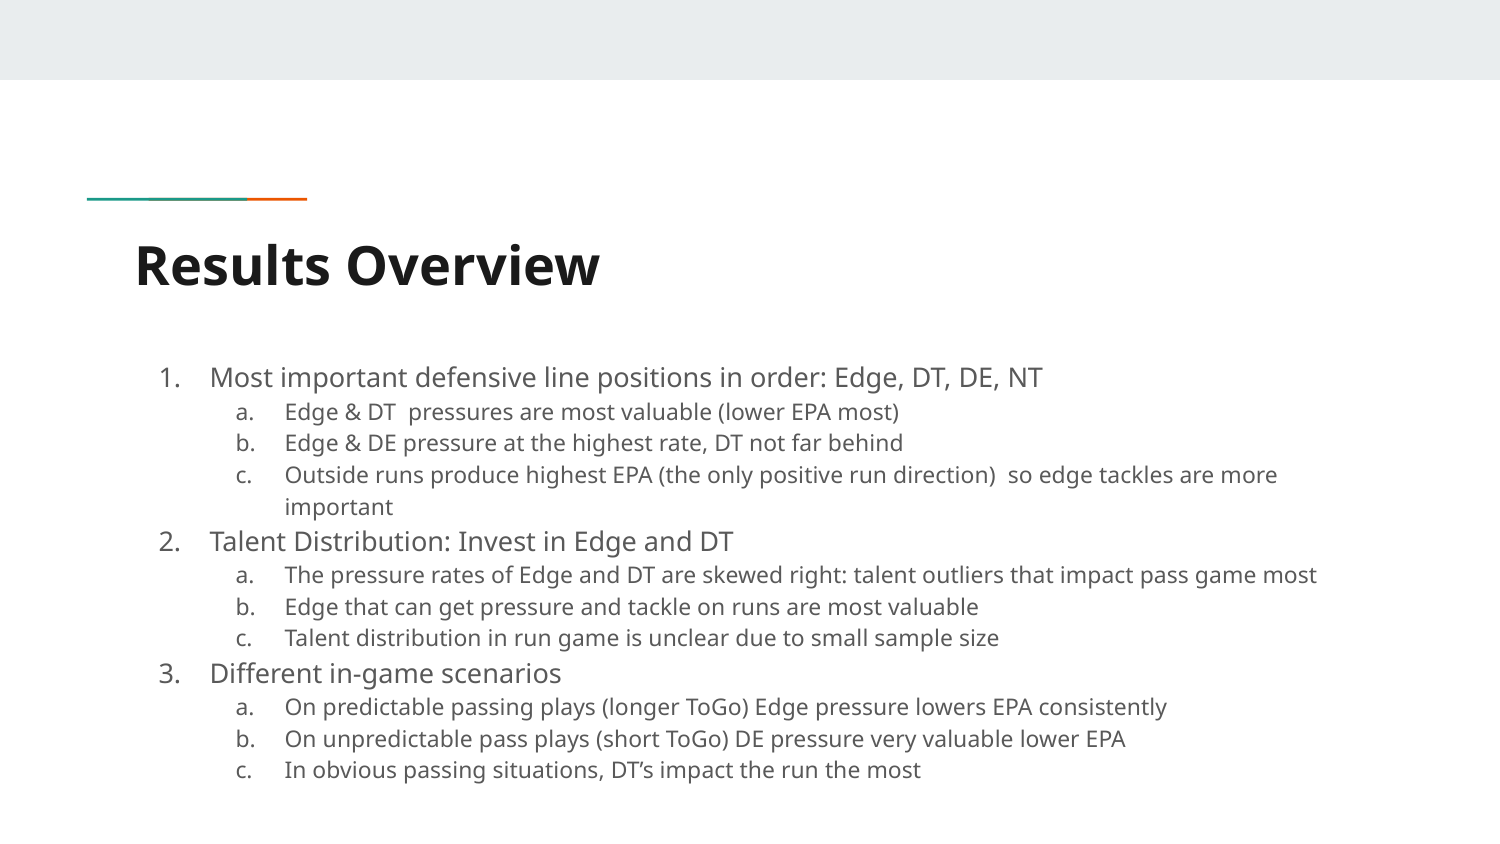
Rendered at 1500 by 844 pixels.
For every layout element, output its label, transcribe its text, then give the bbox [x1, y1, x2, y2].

list Most important defensive line positions in order: Edge, DT, DE, NT Edge & DT pressures are most valuable (lower EPA most) Edge & DE pressure at the highest rate, DT not far behind Outside runs produce highest EPA (the only positive run direction) so edge tackles are more important Talent Distribution: Invest in Edge and DT The pressure rates of Edge and DT are skewed right: talent outliers that impact pass game most Edge that can get pressure and tackle on runs are most valuable Talent distribution in run game is unclear due to small sample size Different in-game scenarios On predictable passing plays (longer ToGo) Edge pressure lowers EPA consistently On unpredictable pass plays (short ToGo) DE pressure very valuable lower EPA In obvious passing situations, DT’s impact the run the most [119, 341, 1381, 790]
title Results Overview [119, 216, 1381, 305]
